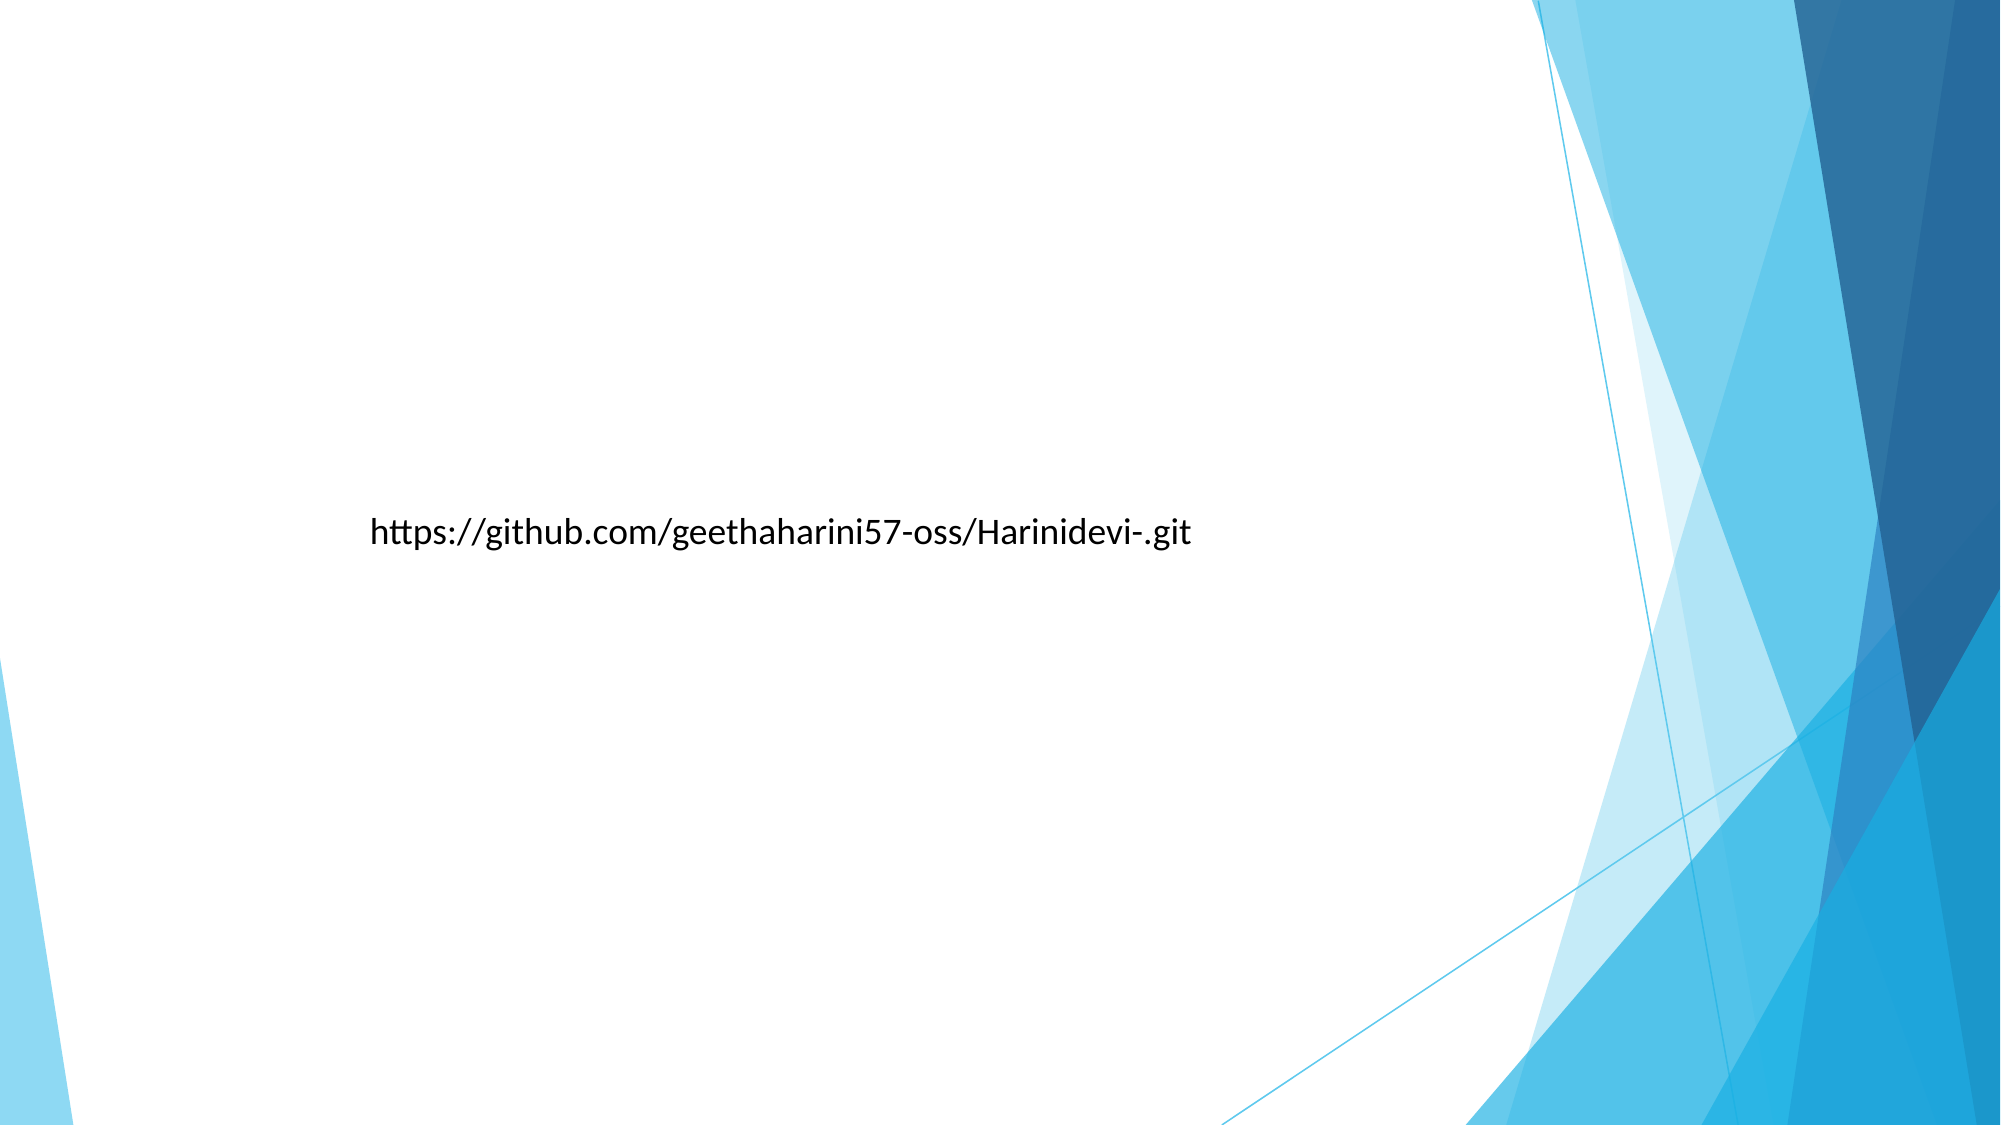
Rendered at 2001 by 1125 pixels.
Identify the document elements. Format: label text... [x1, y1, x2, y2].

text_box https://github.com/geethaharini57-oss/Harinidevi-.git [355, 499, 1357, 560]
